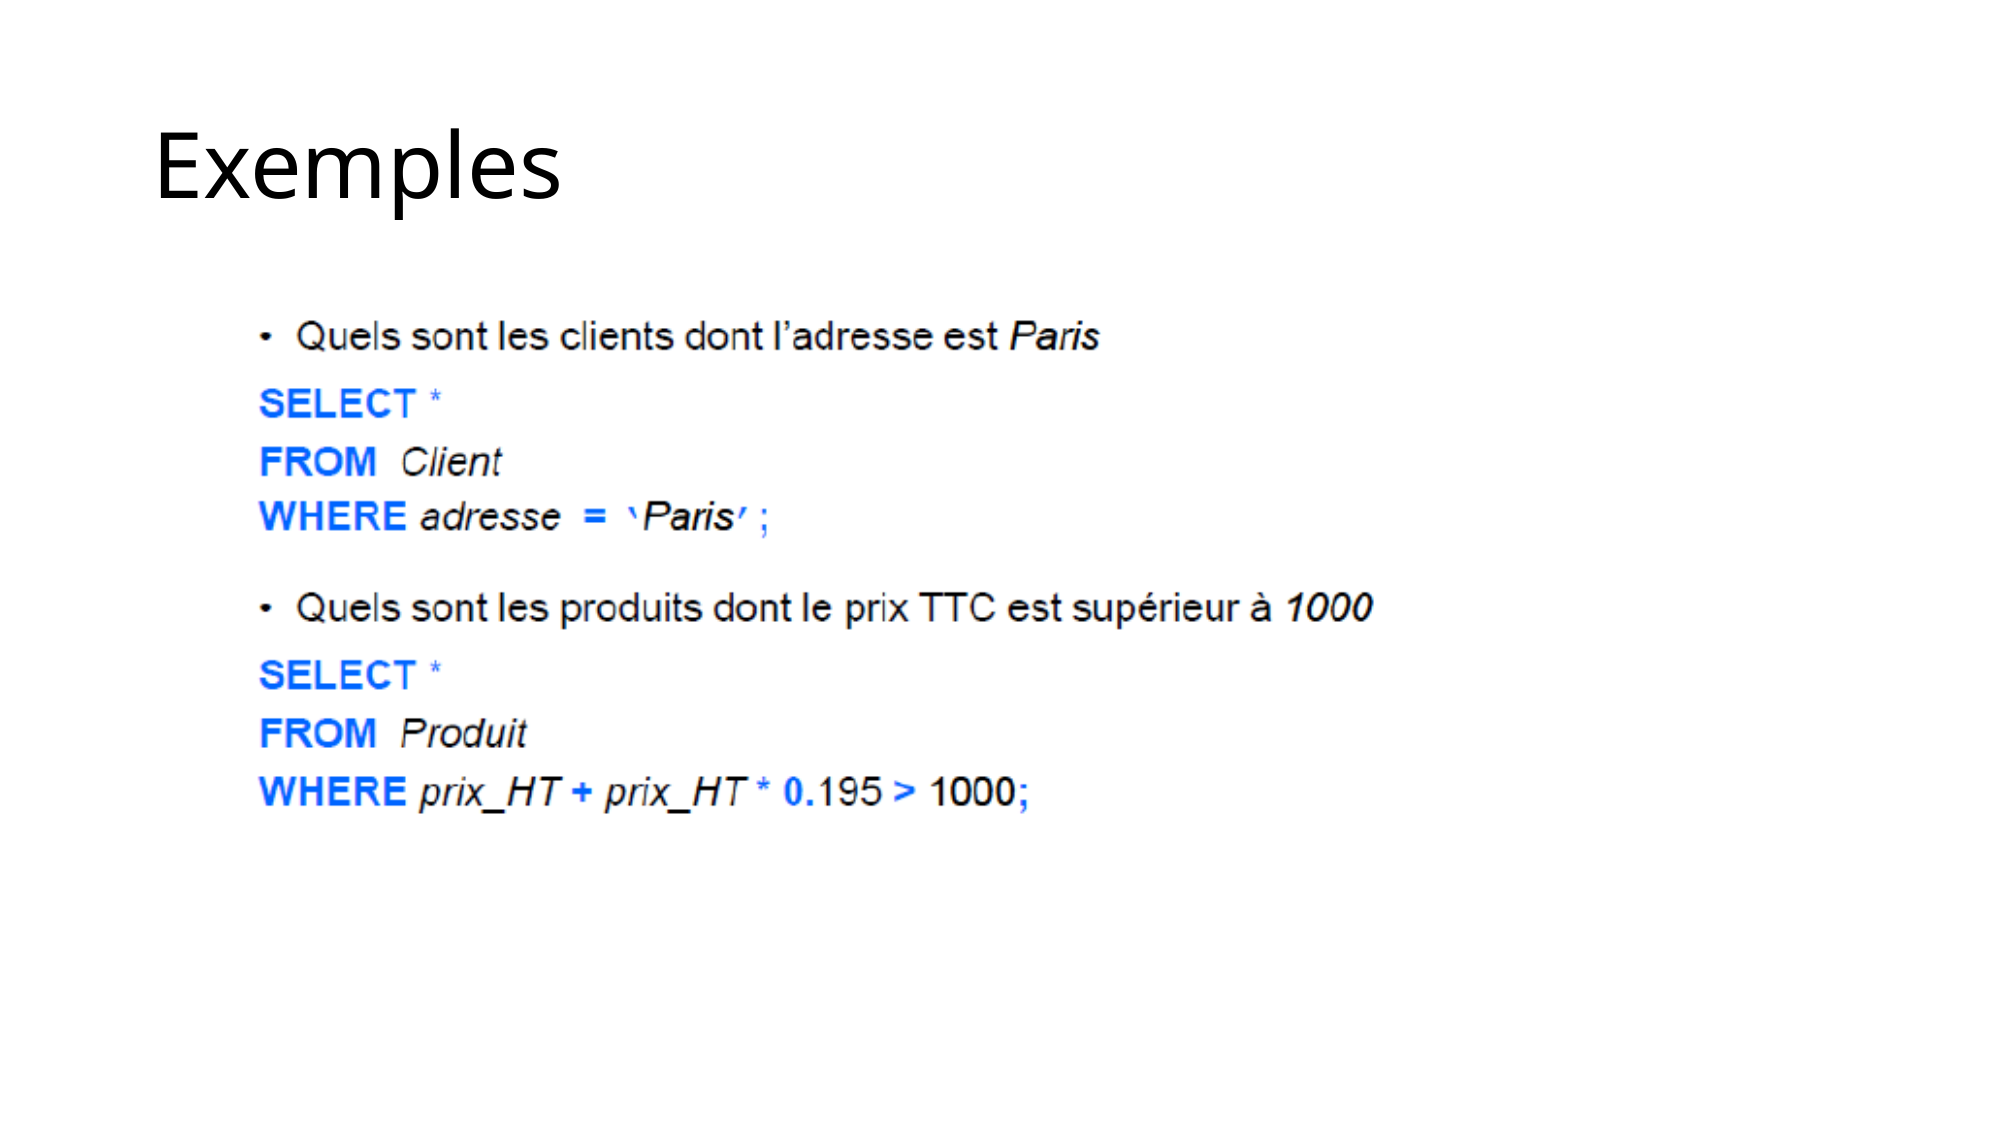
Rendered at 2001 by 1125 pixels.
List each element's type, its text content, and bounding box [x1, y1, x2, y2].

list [210, 296, 1533, 907]
title Exemples [137, 59, 1863, 278]
